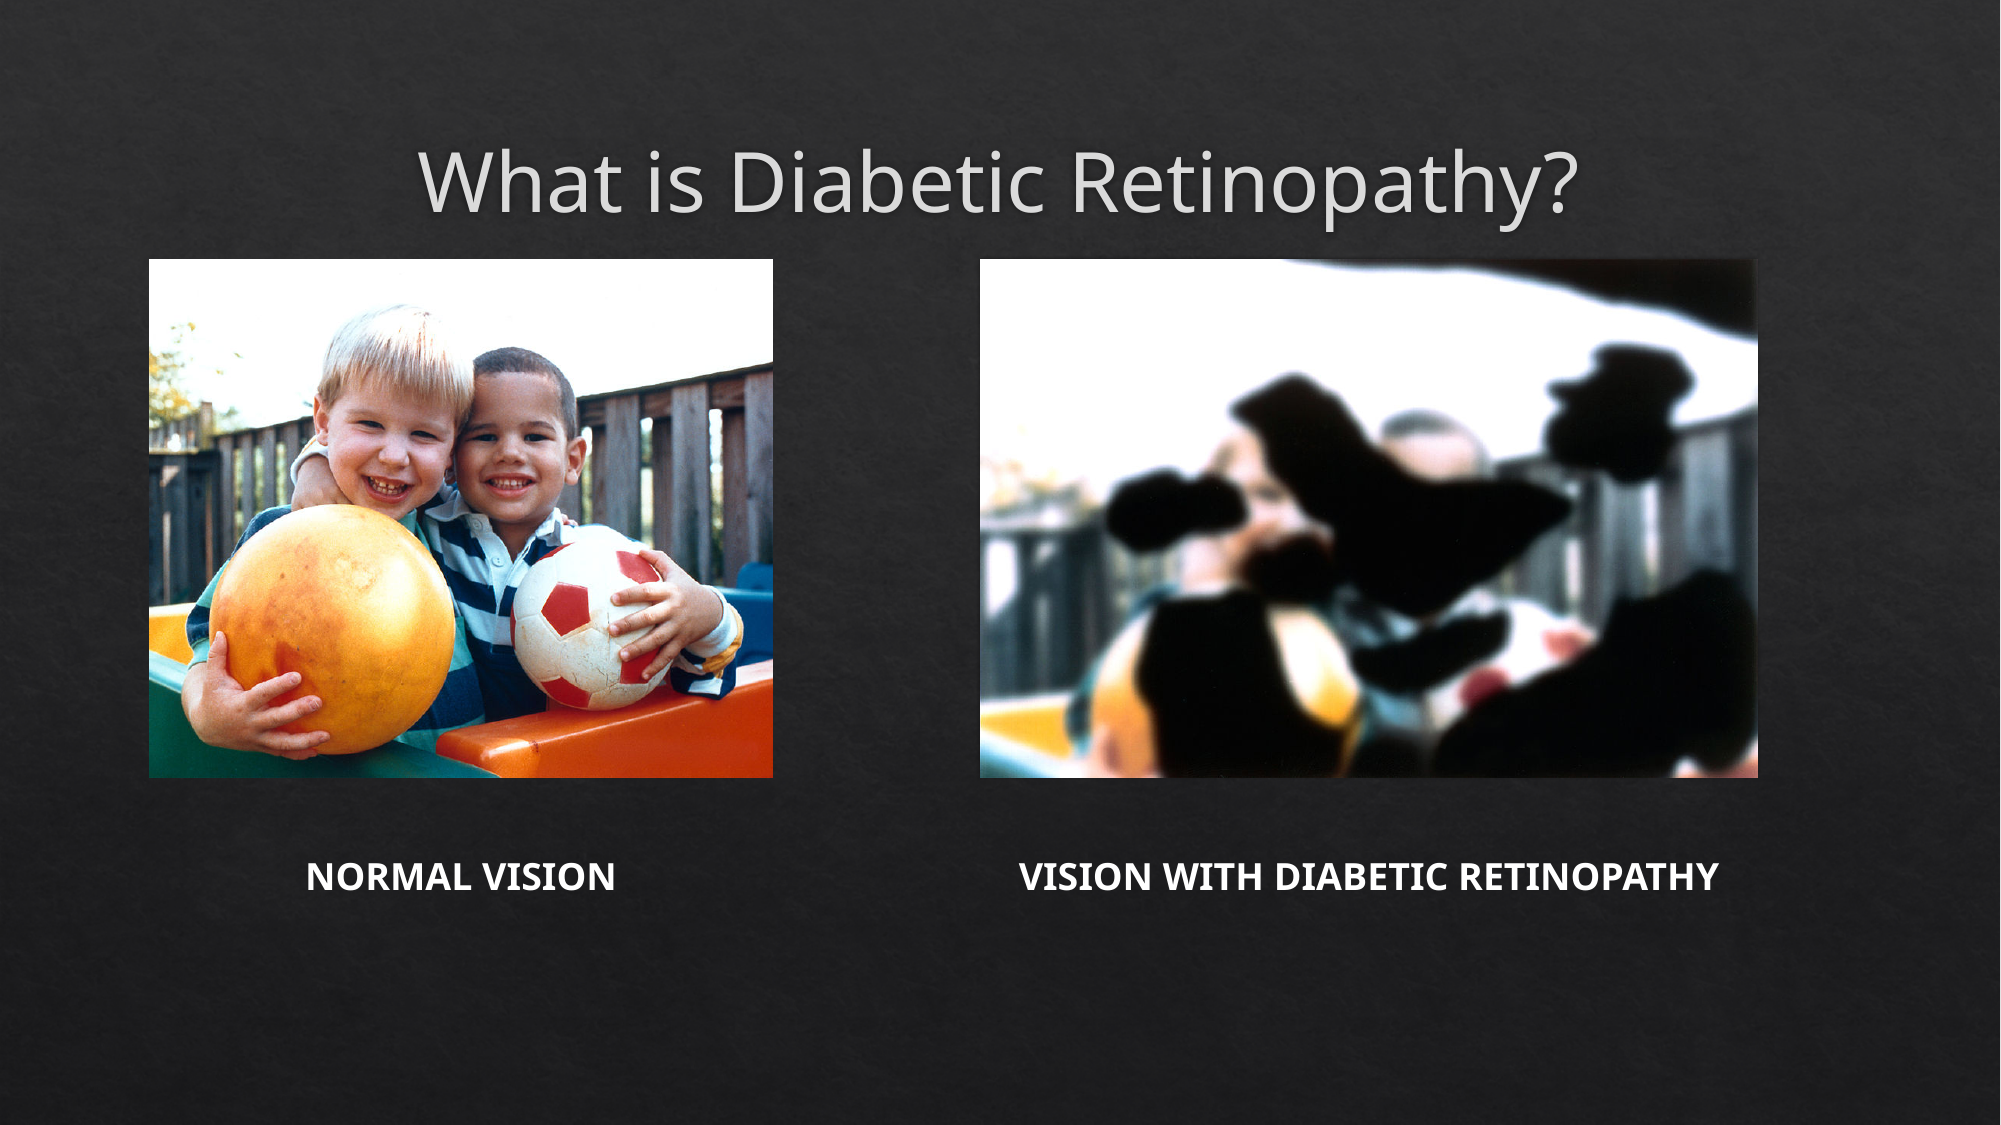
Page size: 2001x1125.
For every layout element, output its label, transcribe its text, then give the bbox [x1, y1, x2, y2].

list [980, 259, 1759, 779]
title What is Diabetic Retinopathy? [149, 99, 1849, 260]
text_box VISION WITH DIABETIC RETINOPATHY [980, 845, 1758, 905]
picture [149, 258, 773, 779]
text_box NORMAL VISION [149, 845, 773, 905]
